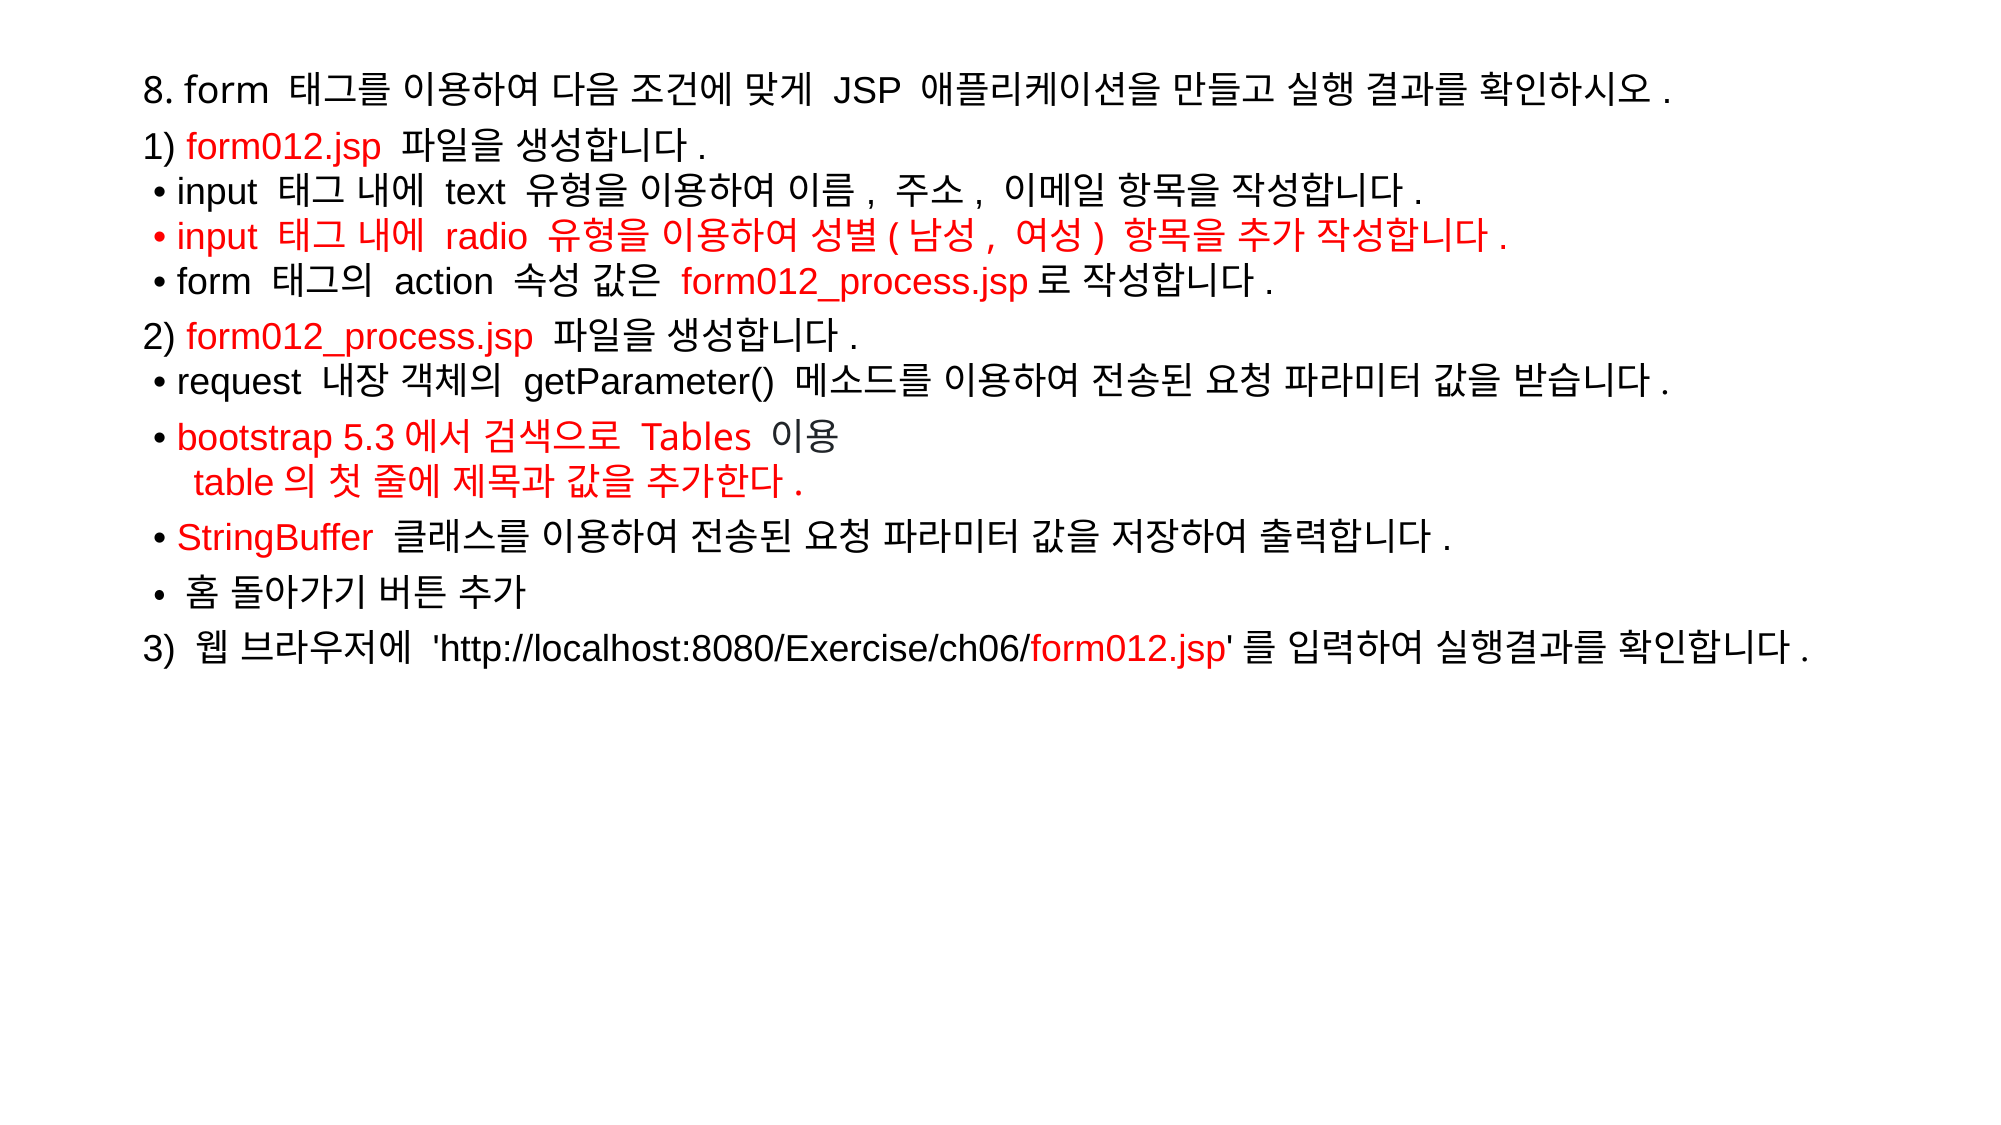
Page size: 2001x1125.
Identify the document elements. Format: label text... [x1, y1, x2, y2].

text_box 8. form 태그를 이용하여 다음 조건에 맞게 JSP 애플리케이션을 만들고 실행 결과를 확인하시오. 1) form012.jsp 파일을 생성합니다. • input 태그 내에 text 유형을 이용하여 이름, 주소, 이메일 항목을 작성합니다. • input 태그 내에 radio 유형을 이용하여 성별(남성, 여성) 항목을 추가 작성합니다. • form 태그의 action 속성 값은 form012_process.jsp로 작성합니다. 2) form012_process.jsp 파일을 생성합니다. • request 내장 객체의 getParameter() 메소드를 이용하여 전송된 요청 파라미터 값을 받습니다. • bootstrap 5.3에서 검색으로 Tables 이용 table의 첫 줄에 제목과 값을 추가한다. • StringBuffer 클래스를 이용하여 전송된 요청 파라미터 값을 저장하여 출력합니다. • 홈 돌아가기 버튼 추가 3) 웹 브라우저에 'http://localhost:8080/Exercise/ch06/form012.jsp'를 입력하여 실행결과를 확인합니다. [127, 59, 1908, 677]
